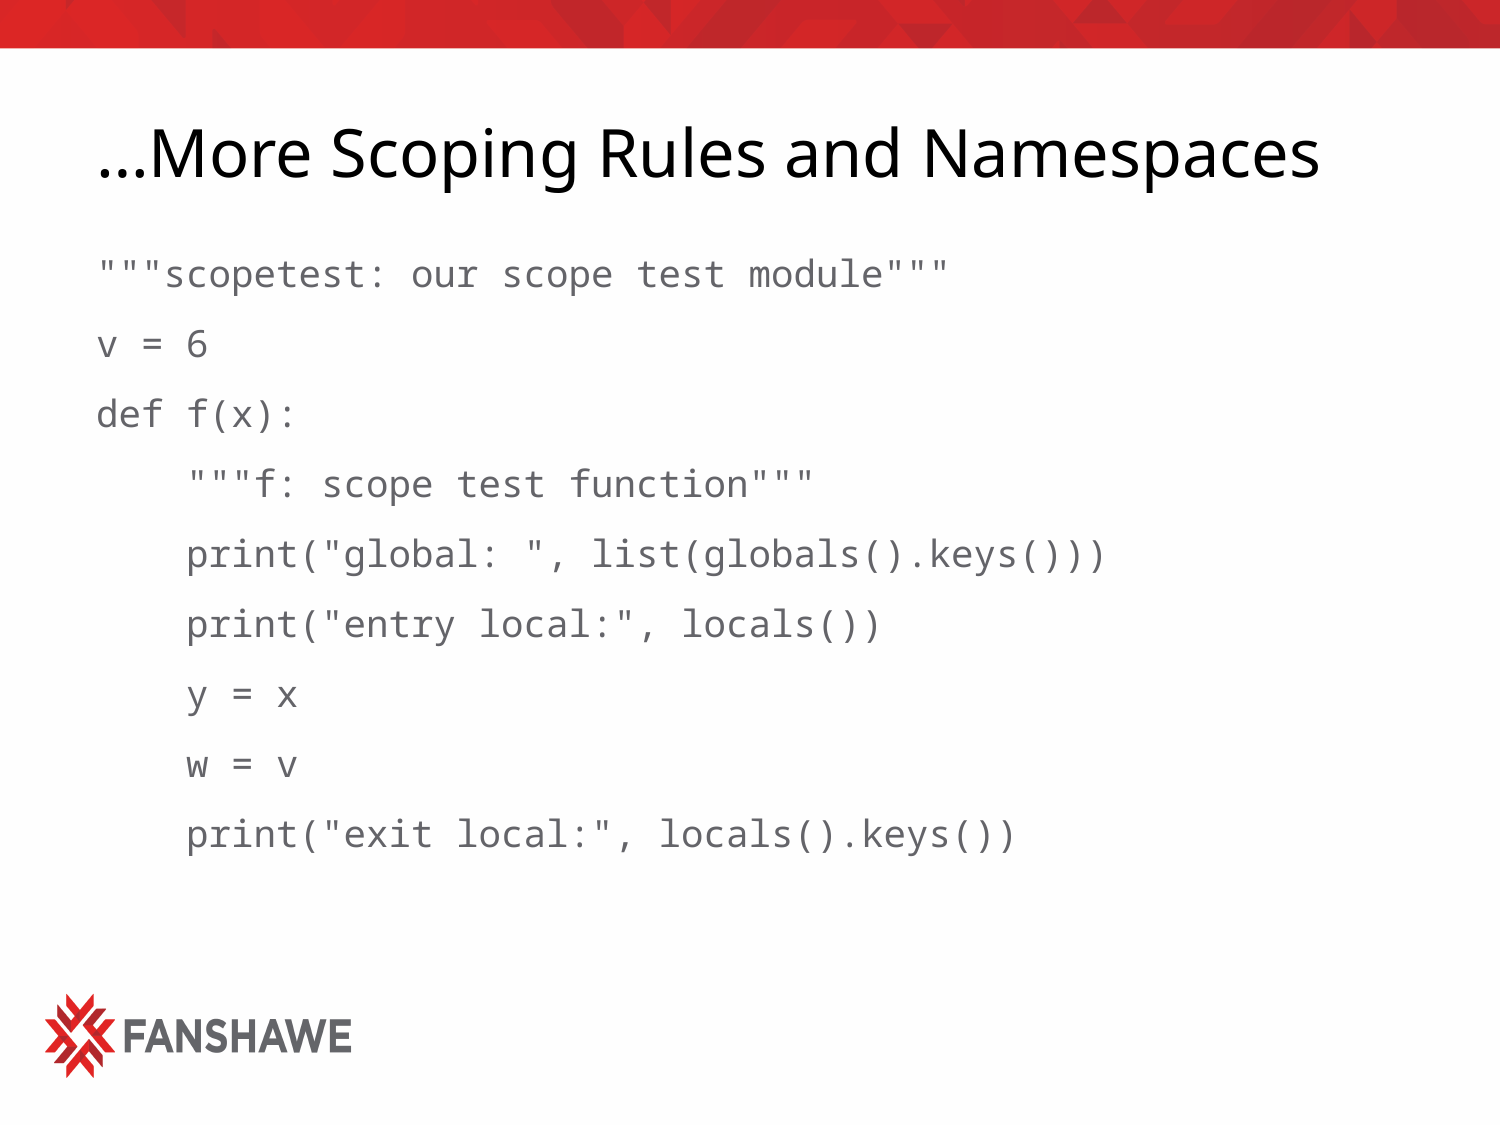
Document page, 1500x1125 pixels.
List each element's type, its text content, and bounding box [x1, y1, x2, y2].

picture [0, 0, 1500, 1125]
title …More Scoping Rules and Namespaces [81, 59, 1419, 242]
list """scopetest: our scope test module""" v = 6 def f(x): """f: scope test function""" print("global: ", list(globals().keys())) print("entry local:", locals()) y = x w = v print("exit local:", locals().keys()) [81, 242, 1419, 950]
